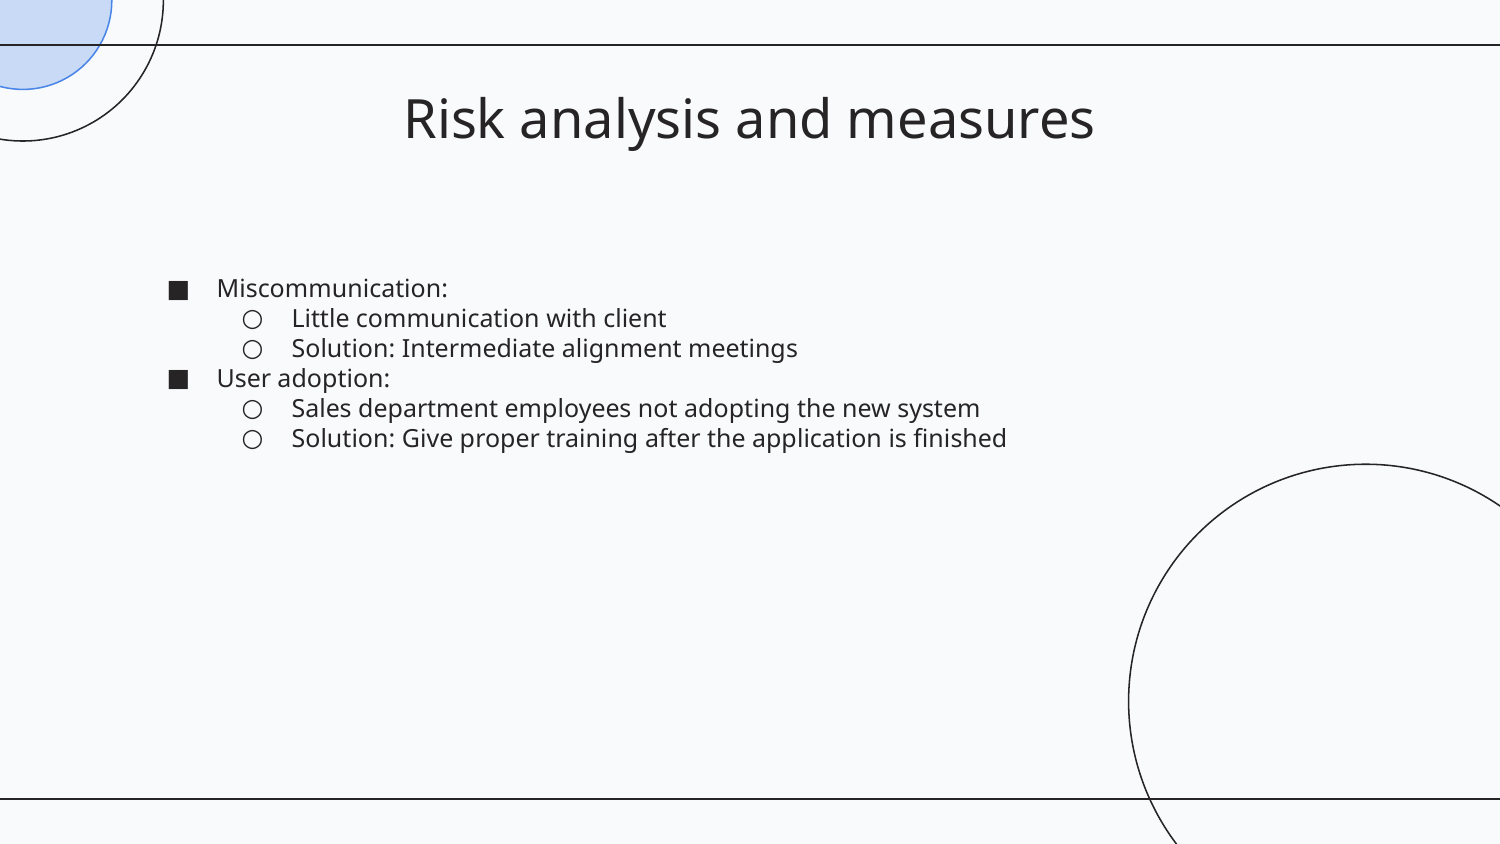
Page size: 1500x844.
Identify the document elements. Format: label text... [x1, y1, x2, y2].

title Risk analysis and measures [118, 66, 1382, 167]
subtitle Miscommunication: Little communication with client Solution: Intermediate alignment meetings User adoption: Sales department employees not adopting the new system Solution: Give proper training after the application is finished [126, 257, 1153, 655]
